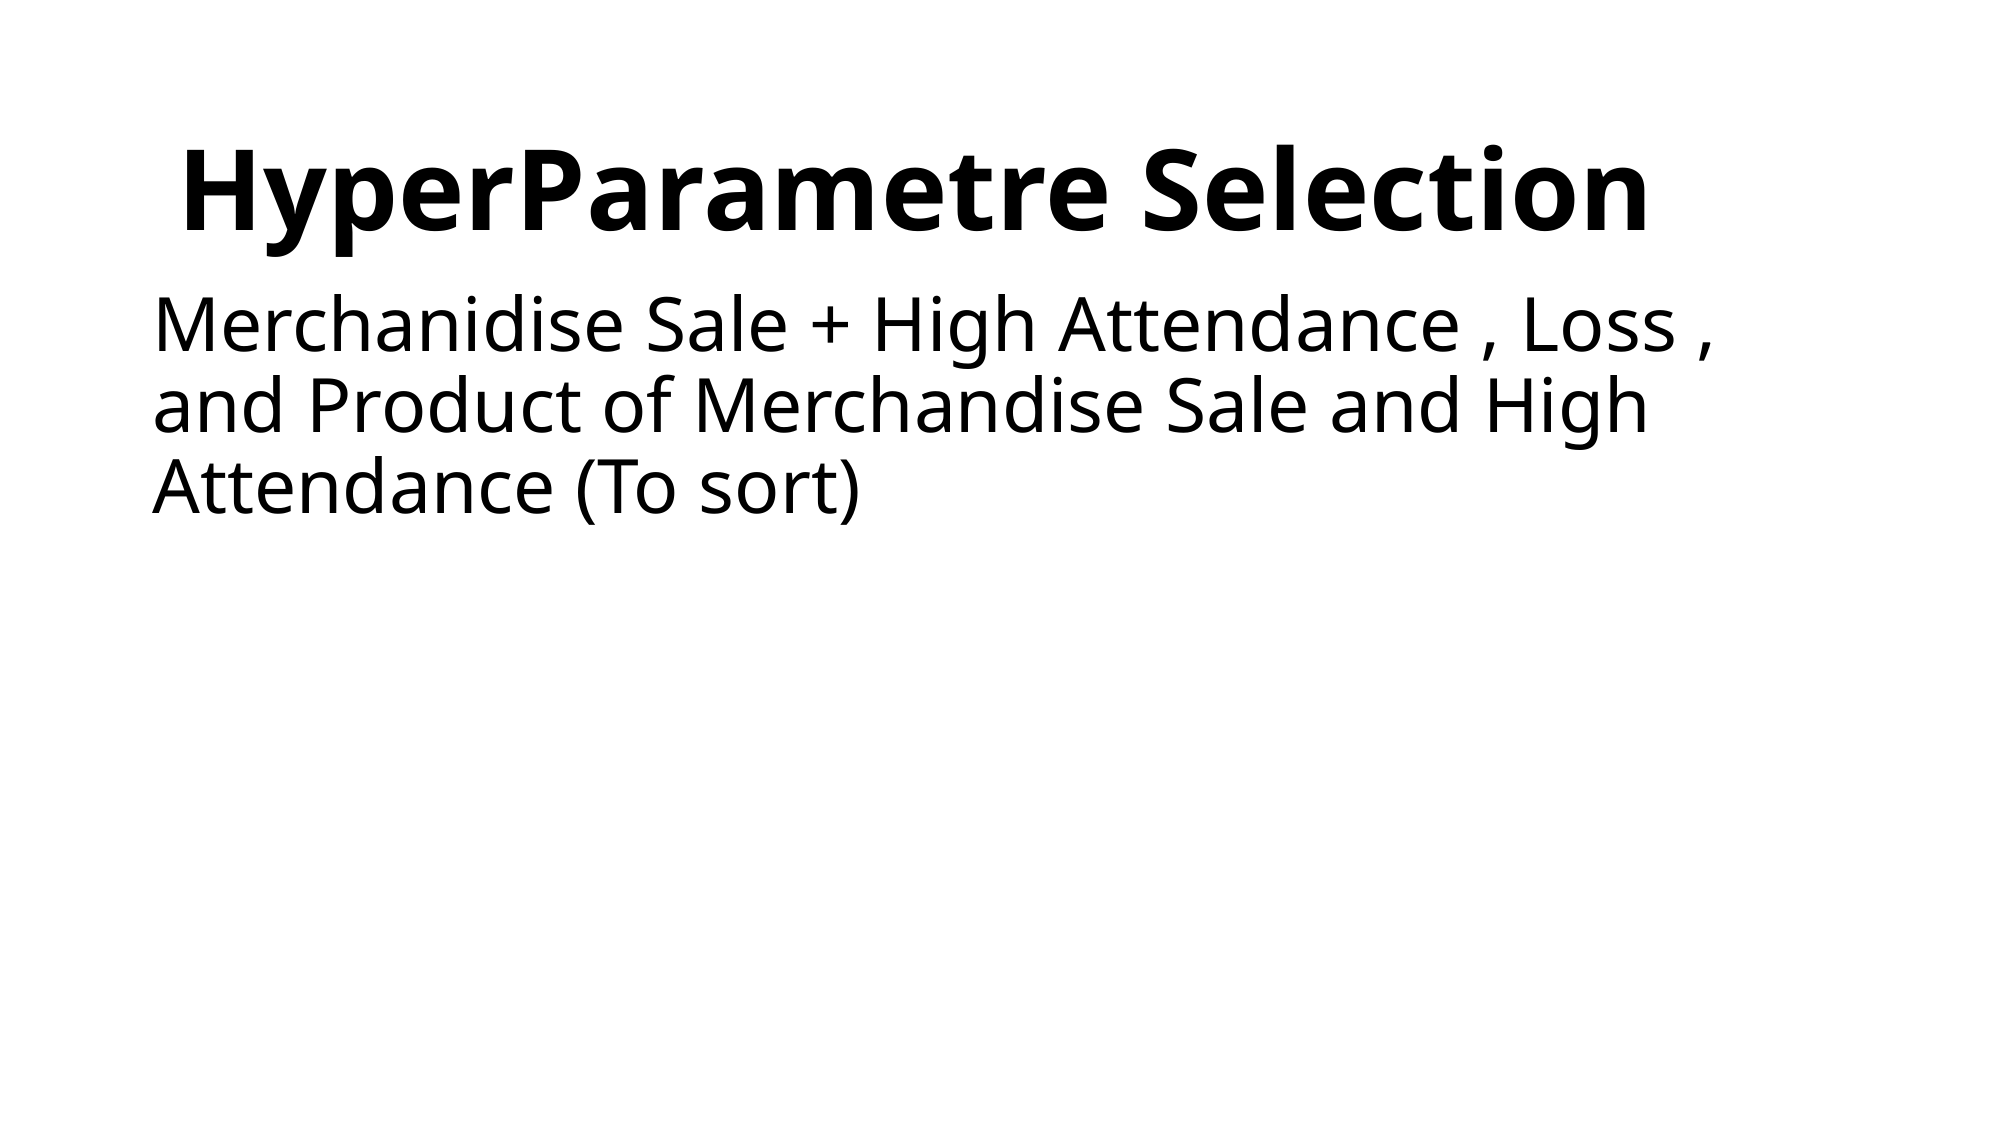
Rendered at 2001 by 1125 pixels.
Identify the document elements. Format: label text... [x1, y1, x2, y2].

text_box HyperParametre Selection [162, 84, 1888, 303]
text_box Merchanidise Sale + High Attendance , Loss , and Product of Merchandise Sale and High Attendance (To sort) [137, 139, 1863, 587]
